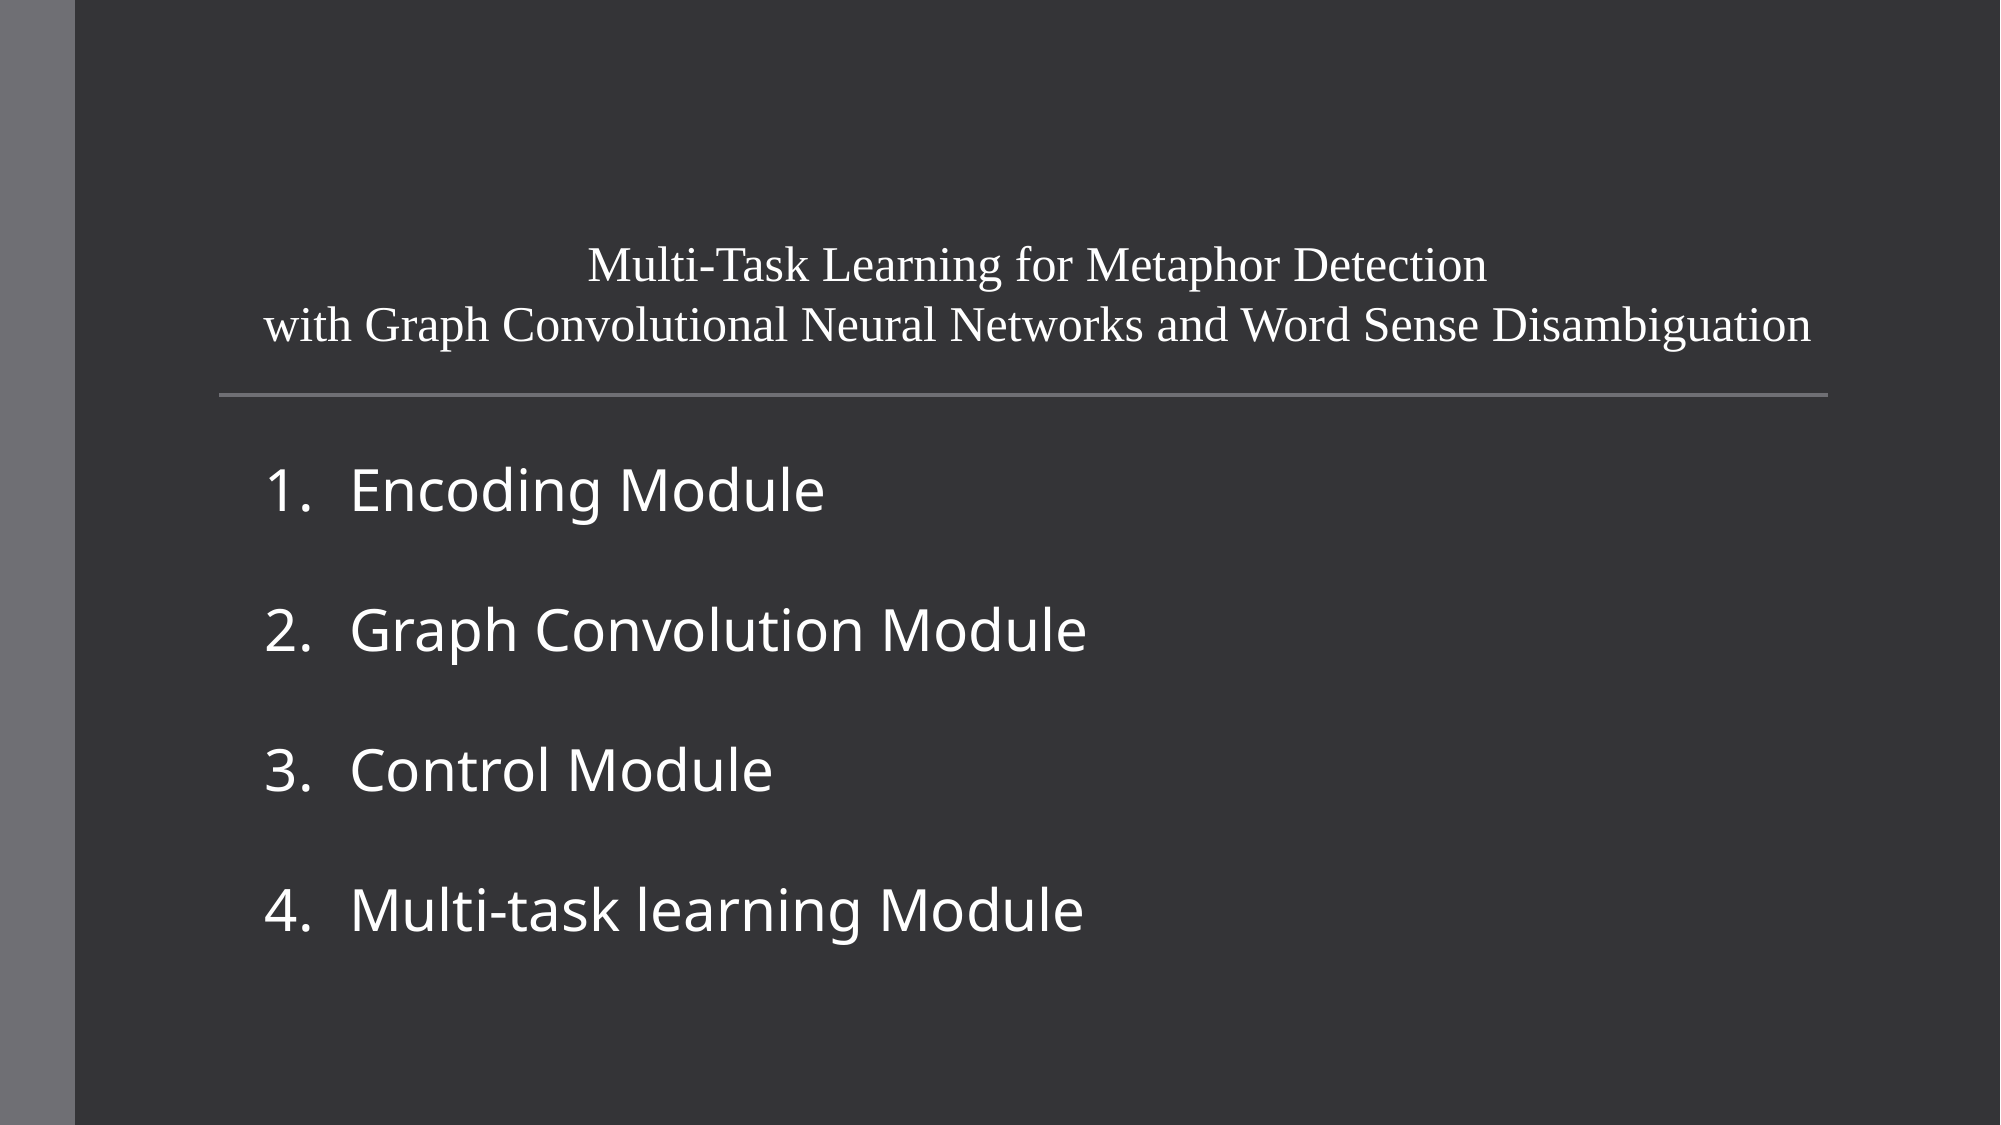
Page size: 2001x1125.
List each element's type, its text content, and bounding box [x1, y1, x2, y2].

text_box Encoding Module Graph Convolution Module Control Module Multi-task learning Module [250, 446, 1874, 1021]
text_box Multi-Task Learning for Metaphor Detection with Graph Convolutional Neural Networks and Word Sense Disambiguation [248, 224, 1828, 360]
